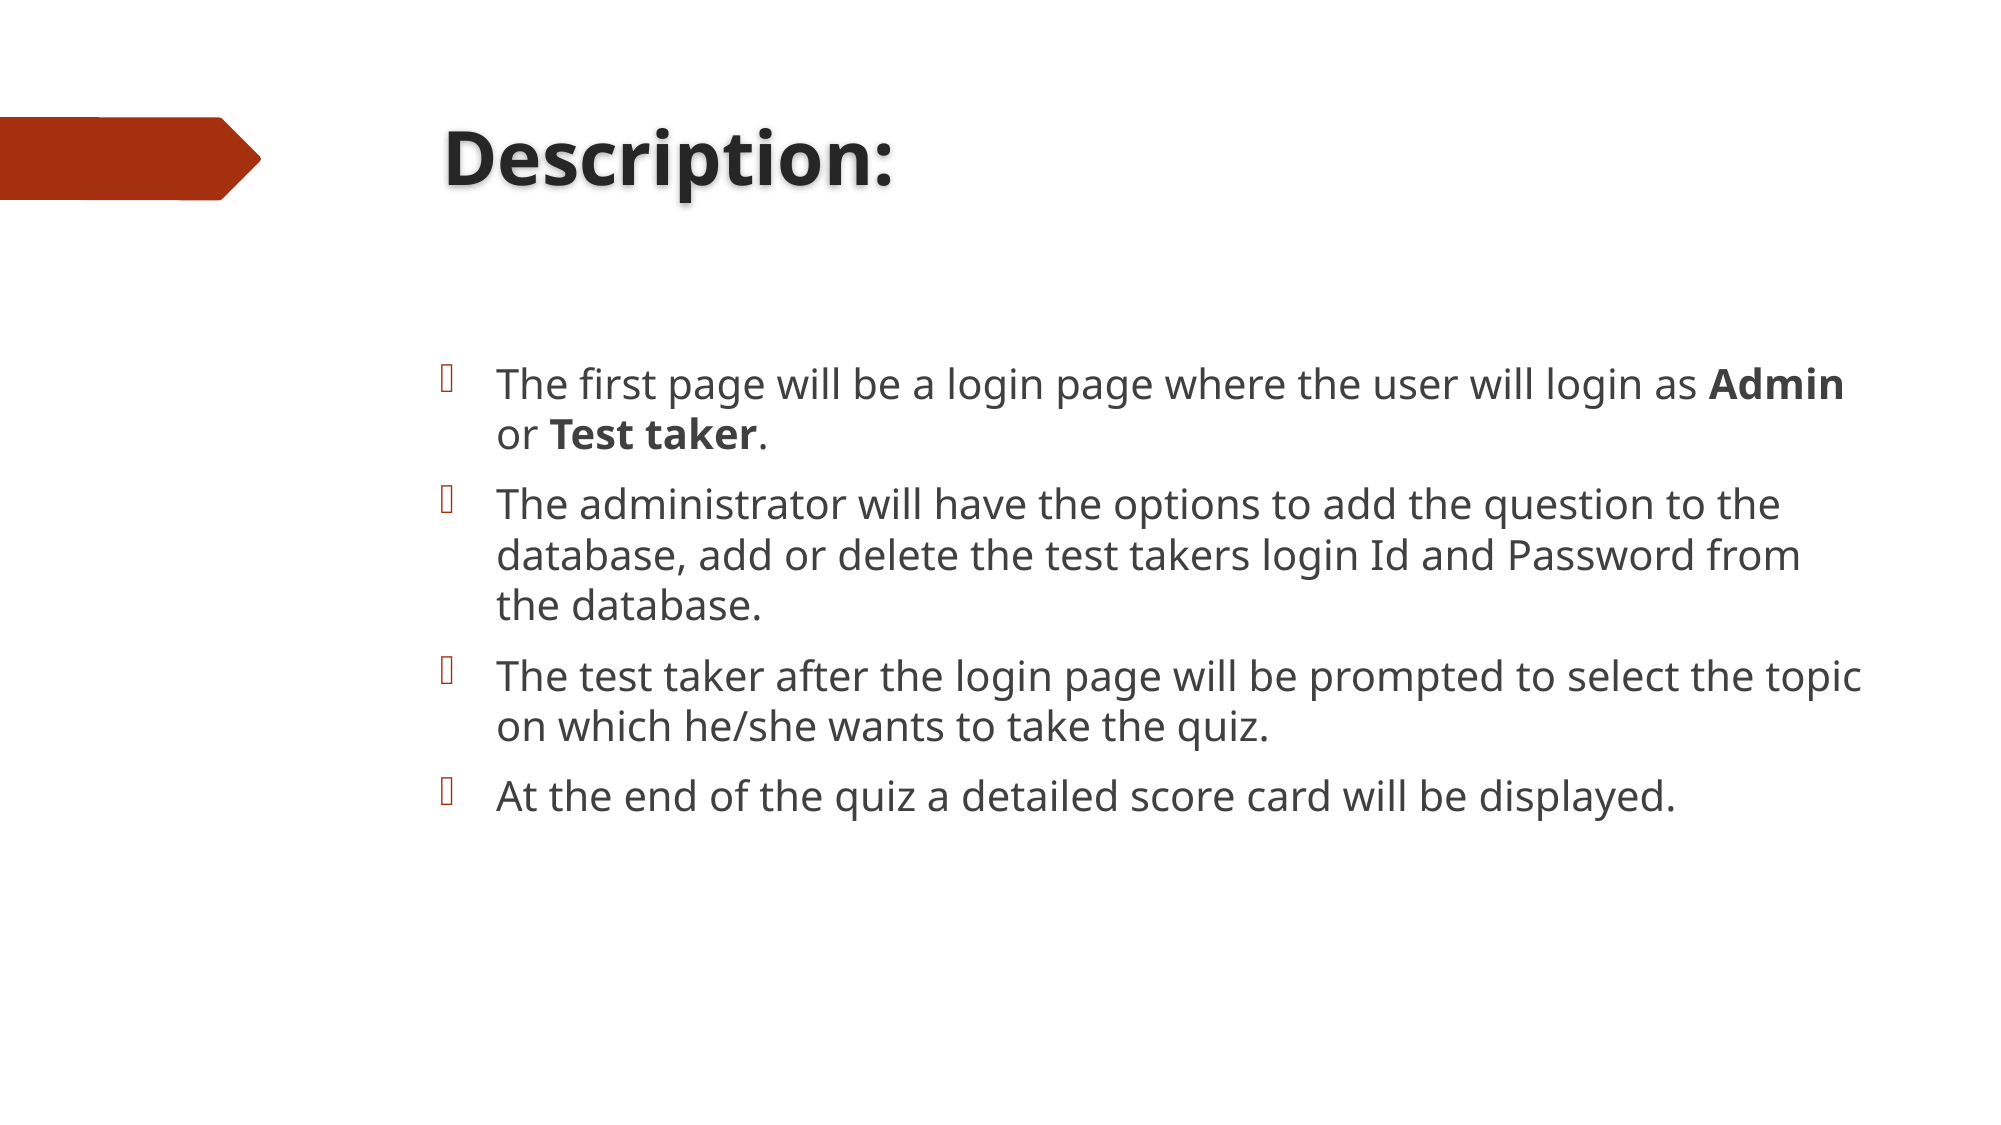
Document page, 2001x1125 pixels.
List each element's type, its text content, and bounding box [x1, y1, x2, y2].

title Description: [427, 102, 1890, 313]
list The first page will be a login page where the user will login as Admin or Test taker. The administrator will have the options to add the question to the database, add or delete the test takers login Id and Password from the database. The test taker after the login page will be prompted to select the topic on which he/she wants to take the quiz. At the end of the quiz a detailed score card will be displayed. [424, 350, 1888, 970]
